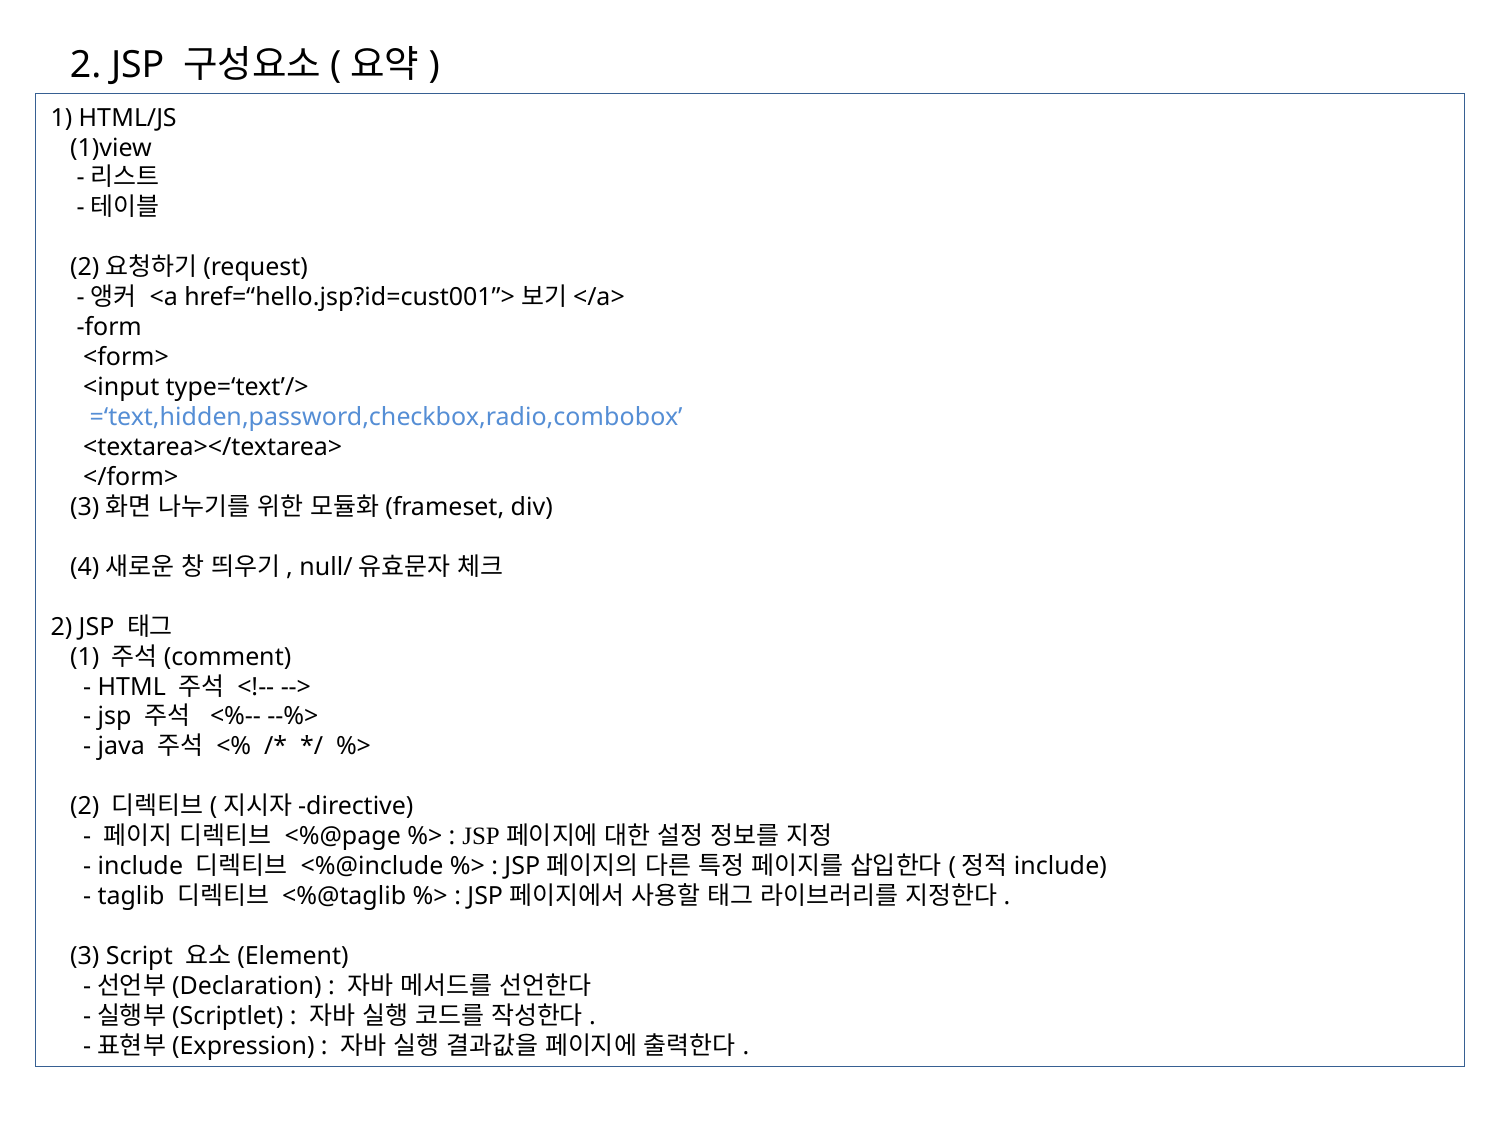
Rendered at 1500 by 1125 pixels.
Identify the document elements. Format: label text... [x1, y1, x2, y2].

text_box 1) HTML/JS (1)view -리스트 -테이블 (2)요청하기(request) -앵커 <a href=“hello.jsp?id=cust001”>보기</a> -form <form> <input type=‘text’/> =‘text,hidden,password,checkbox,radio,combobox’ <textarea></textarea> </form> (3)화면 나누기를 위한 모듈화(frameset, div) (4)새로운 창 띄우기, null/유효문자 체크 2) JSP 태그 (1) 주석(comment) - HTML 주석 <!-- --> - jsp 주석 <%-- --%> - java 주석 <% /* */ %> (2) 디렉티브(지시자-directive) - 페이지 디렉티브 <%@page %> : JSP페이지에 대한 설정 정보를 지정 - include 디렉티브 <%@include %> : JSP페이지의 다른 특정 페이지를 삽입한다(정적include) - taglib 디렉티브 <%@taglib %> : JSP페이지에서 사용할 태그 라이브러리를 지정한다. (3) Script 요소(Element) -선언부(Declaration) : 자바 메서드를 선언한다 -실행부(Scriptlet) : 자바 실행 코드를 작성한다. -표현부(Expression) : 자바 실행 결과값을 페이지에 출력한다. [35, 93, 1465, 1067]
text_box 2. JSP 구성요소(요약) [55, 33, 455, 93]
